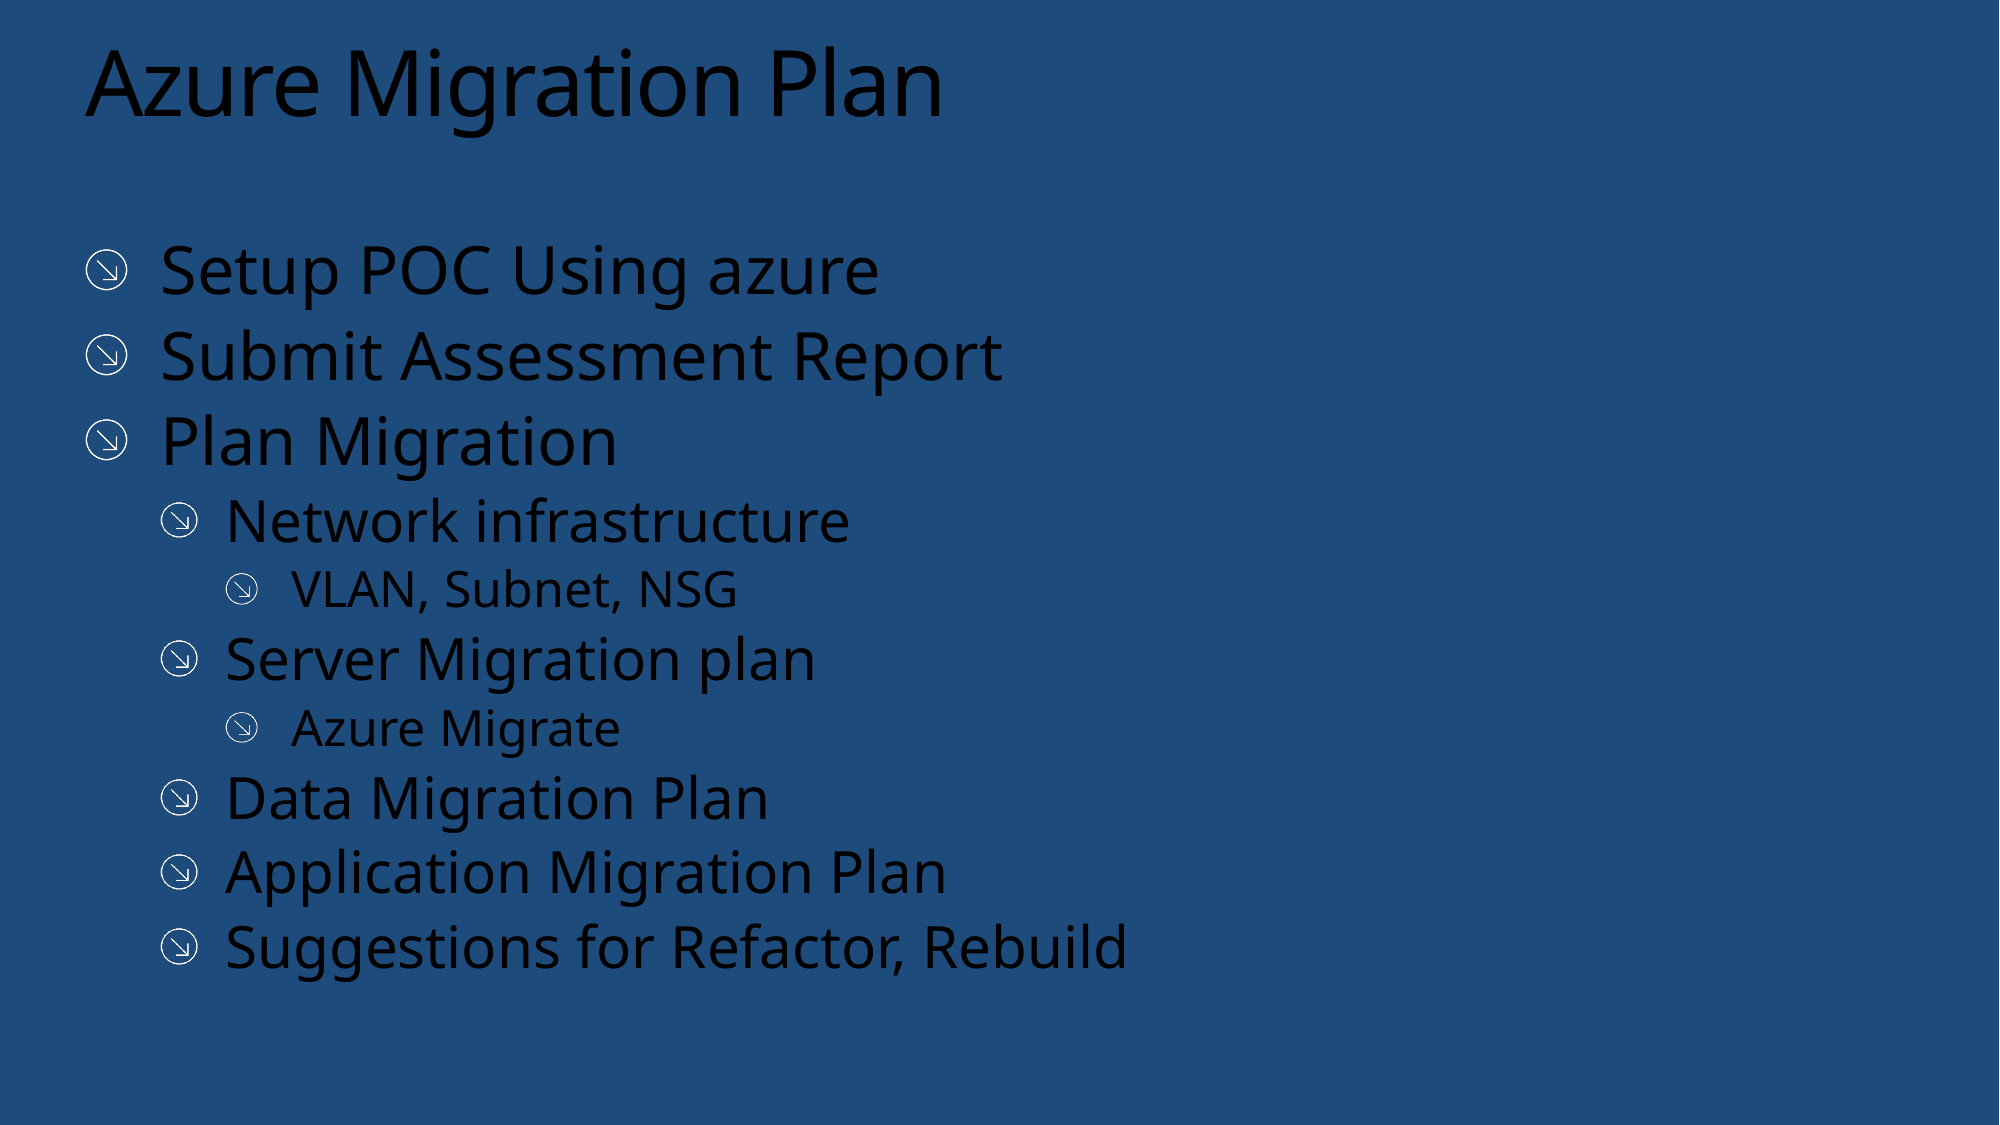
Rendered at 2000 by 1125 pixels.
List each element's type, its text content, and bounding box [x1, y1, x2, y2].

picture [160, 501, 198, 538]
picture [160, 927, 198, 965]
picture [160, 639, 198, 677]
picture [85, 333, 128, 376]
picture [85, 418, 128, 461]
picture [160, 778, 198, 816]
picture [85, 248, 128, 291]
title Azure Migration Plan [85, 37, 1914, 138]
picture [225, 711, 258, 743]
picture [225, 572, 258, 605]
list Setup POC Using azure Submit Assessment Report Plan Migration Network infrastructure VLAN, Subnet, NSG Server Migration plan Azure Migrate Data Migration Plan Application Migration Plan Suggestions for Refactor, Rebuild [85, 237, 1914, 1022]
picture [160, 853, 198, 890]
